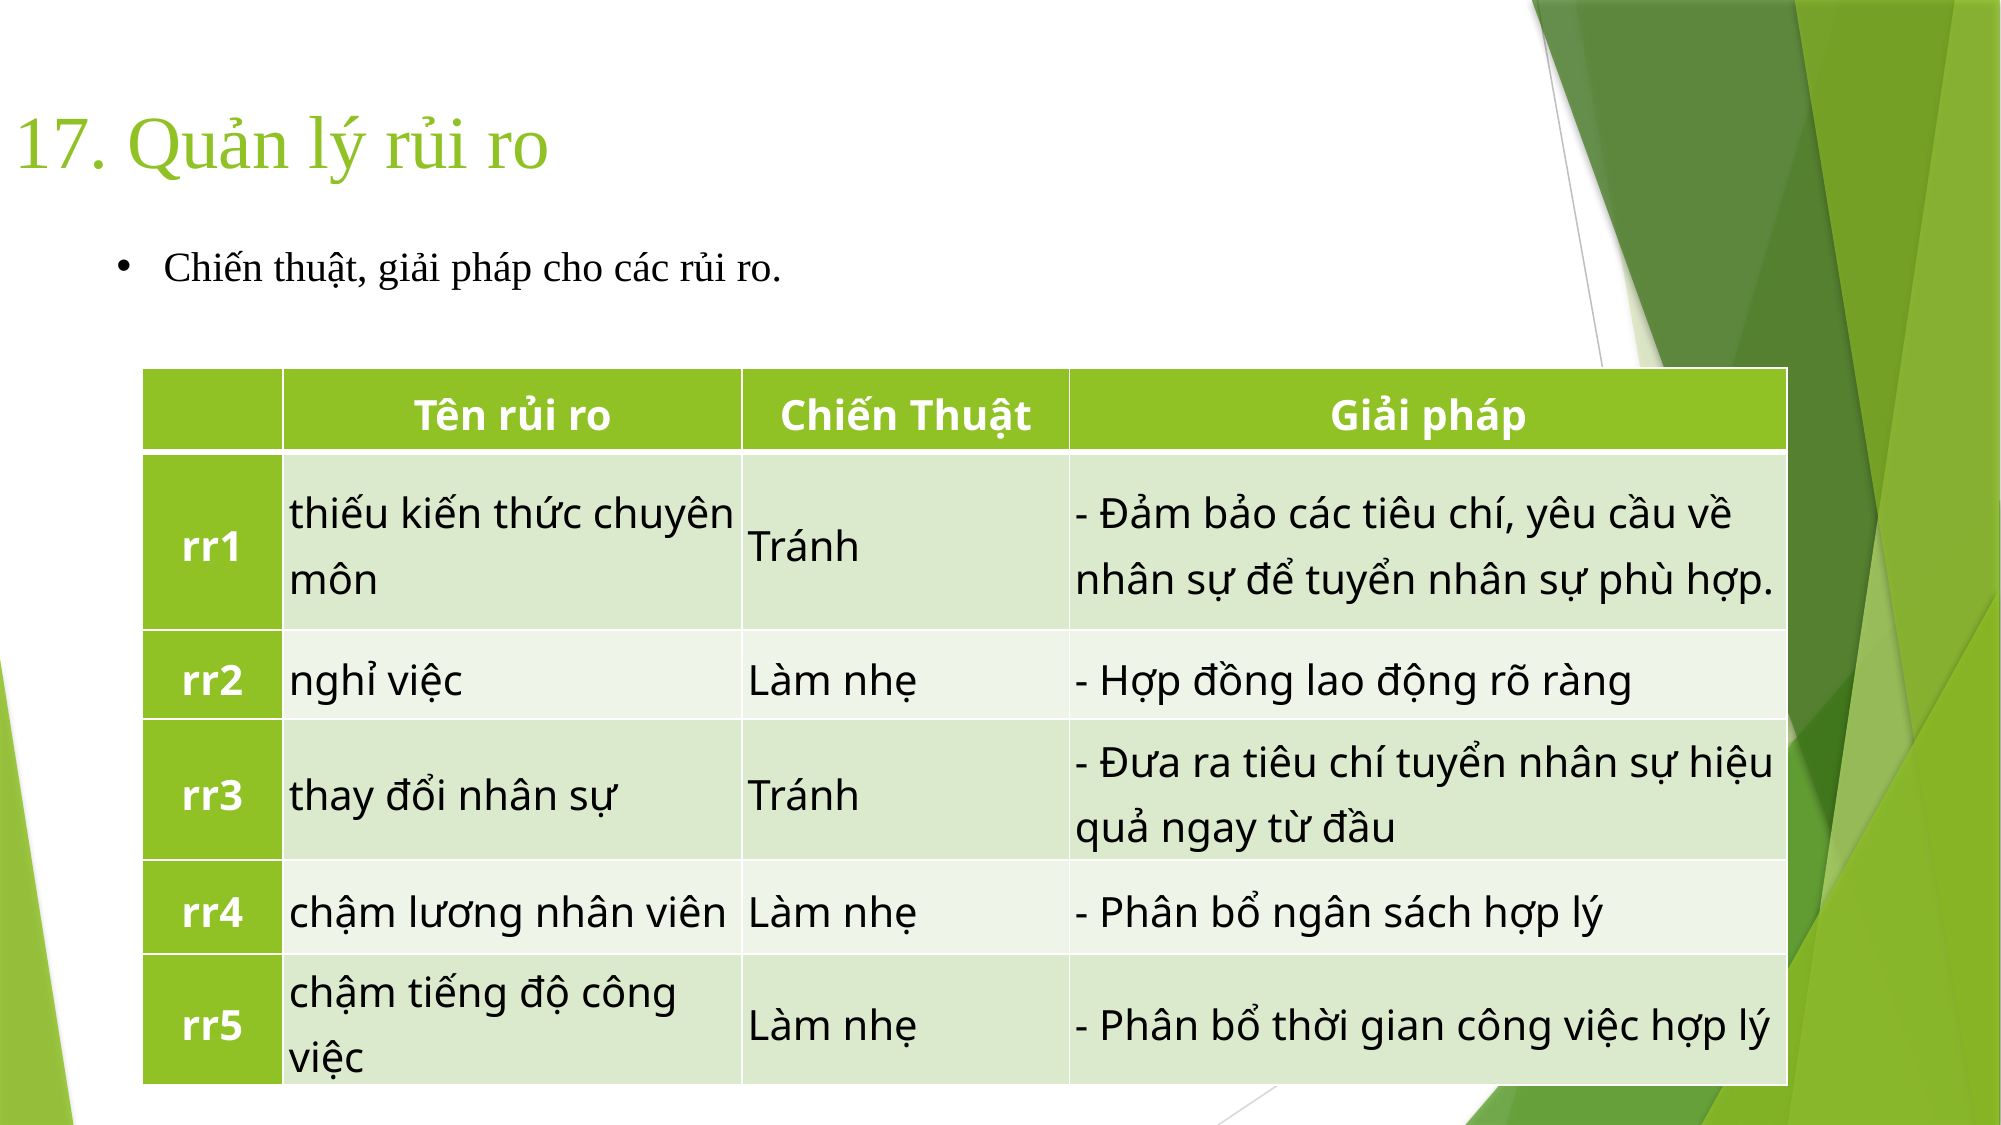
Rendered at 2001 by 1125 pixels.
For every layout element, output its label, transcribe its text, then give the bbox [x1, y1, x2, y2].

table_cell Tránh [743, 720, 1069, 859]
table_cell - Đảm bảo các tiêu chí, yêu cầu về nhân sự để tuyển nhân sự phù hợp. [1070, 455, 1786, 629]
table_cell Làm nhẹ [743, 955, 1069, 1084]
table_cell - Đưa ra tiêu chí tuyển nhân sự hiệu quả ngay từ đầu [1070, 720, 1786, 859]
table_header Giải pháp [1070, 369, 1786, 449]
table_cell - Phân bổ thời gian công việc hợp lý [1070, 955, 1786, 1084]
table_cell - Hợp đồng lao động rõ ràng [1070, 631, 1786, 718]
table_header Chiến Thuật [743, 369, 1069, 449]
table_cell chậm lương nhân viên [284, 861, 741, 953]
table_cell rr4 [143, 861, 282, 953]
table_cell nghỉ việc [284, 631, 741, 718]
text_box Chiến thuật, giải pháp cho các rủi ro. [101, 232, 798, 298]
table_cell rr3 [143, 720, 282, 859]
table_header [143, 369, 282, 449]
table_cell Tránh [743, 455, 1069, 629]
table_cell rr1 [143, 455, 282, 629]
table_cell - Phân bổ ngân sách hợp lý [1070, 861, 1786, 953]
table_cell rr2 [143, 631, 282, 718]
table_header Tên rủi ro [284, 369, 741, 449]
table_cell Làm nhẹ [743, 631, 1069, 718]
table_cell rr5 [143, 955, 282, 1084]
text_box 17. Quản lý rủi ro [0, 85, 597, 207]
table_cell thiếu kiến thức chuyên môn [284, 455, 741, 629]
table_cell chậm tiếng độ công việc [284, 955, 741, 1084]
table_cell thay đổi nhân sự [284, 720, 741, 859]
table_cell Làm nhẹ [743, 861, 1069, 953]
